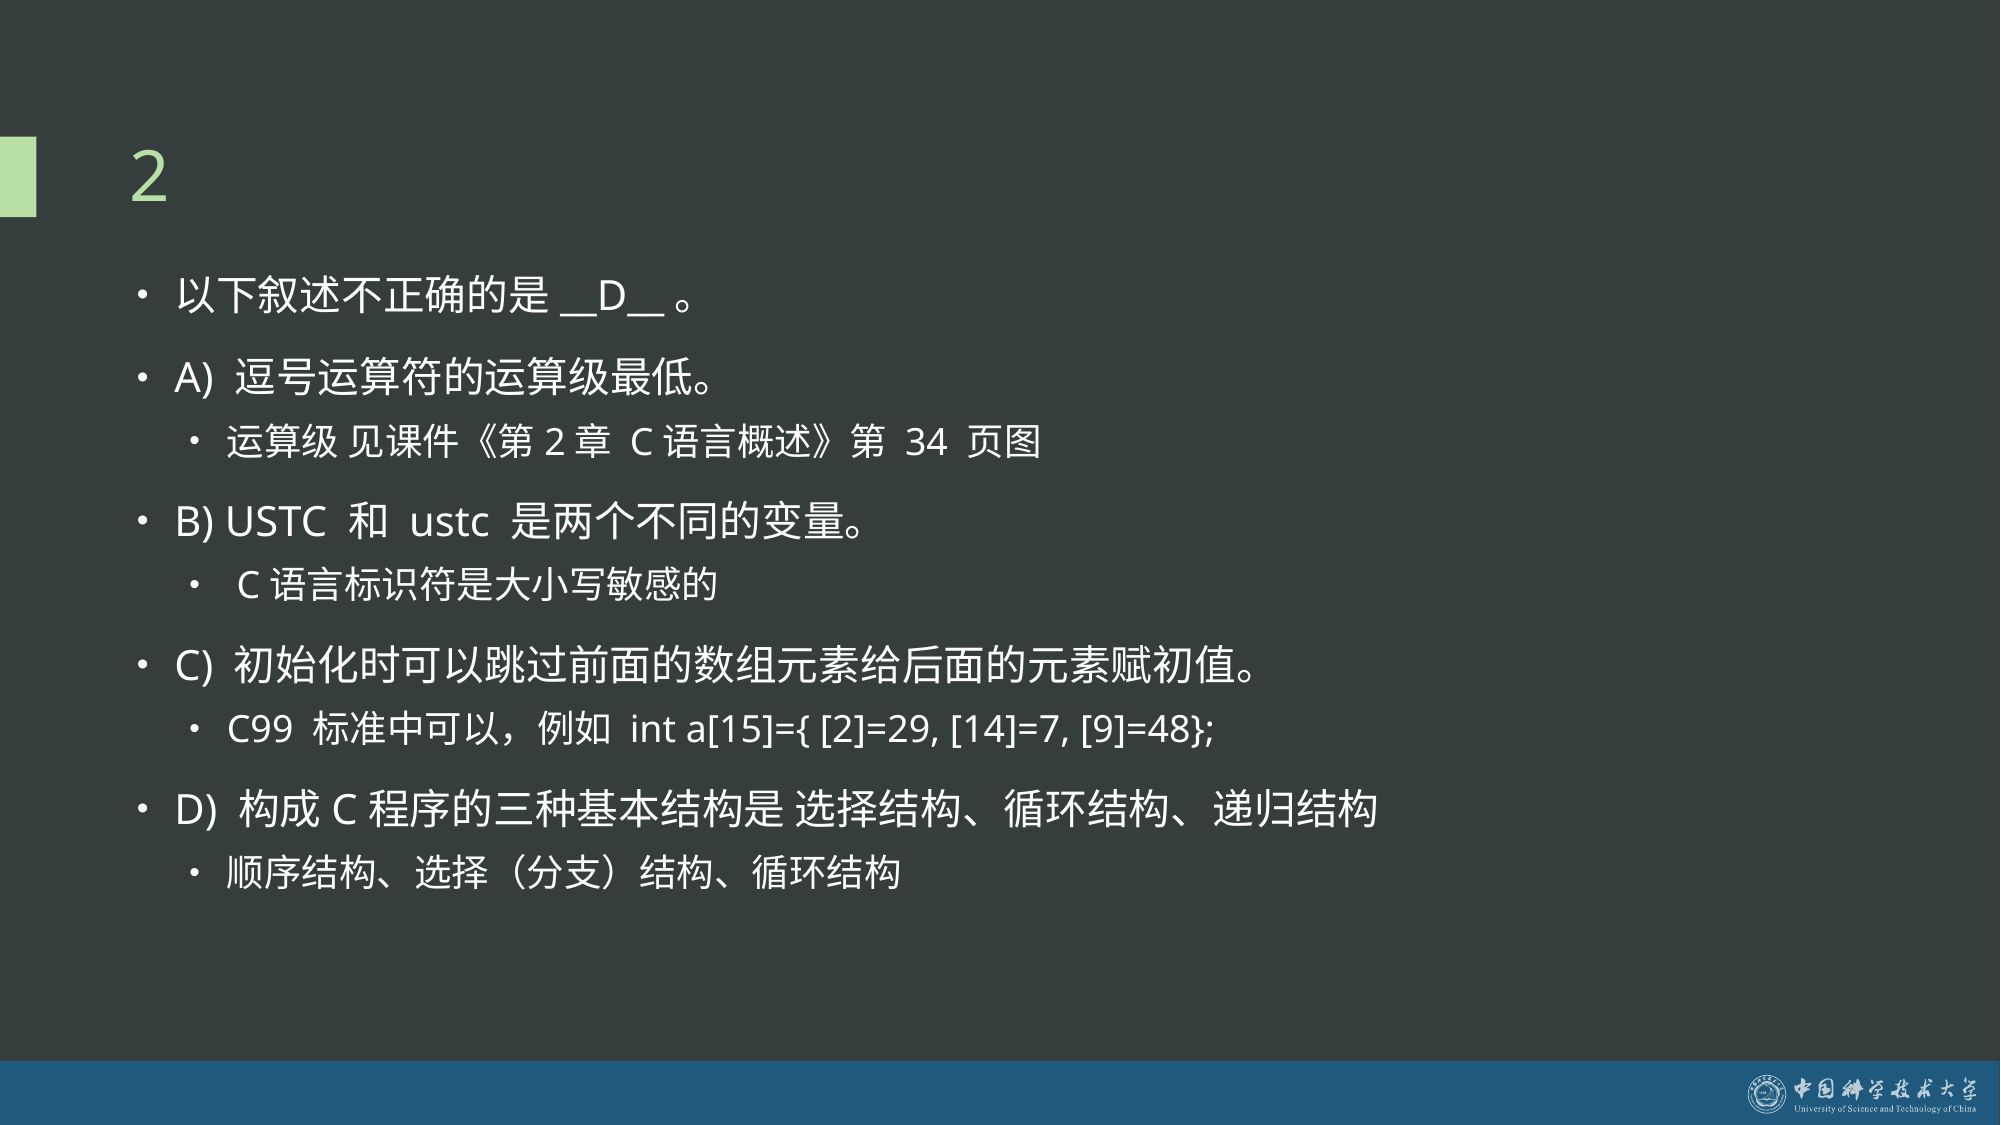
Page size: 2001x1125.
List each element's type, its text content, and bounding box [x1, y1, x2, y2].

title 2 [114, 76, 1886, 224]
list 以下叙述不正确的是__D__。 A) 逗号运算符的运算级最低。 运算级 见课件《第2章 C语言概述》第 34 页图 B) USTC 和 ustc 是两个不同的变量。 C语言标识符是大小写敏感的 C) 初始化时可以跳过前面的数组元素给后面的元素赋初值。 C99 标准中可以，例如 int a[15]={ [2]=29, [14]=7, [9]=48}; D) 构成C程序的三种基本结构是 选择结构、循环结构、递归结构 顺序结构、选择（分支）结构、循环结构 [114, 266, 1886, 990]
